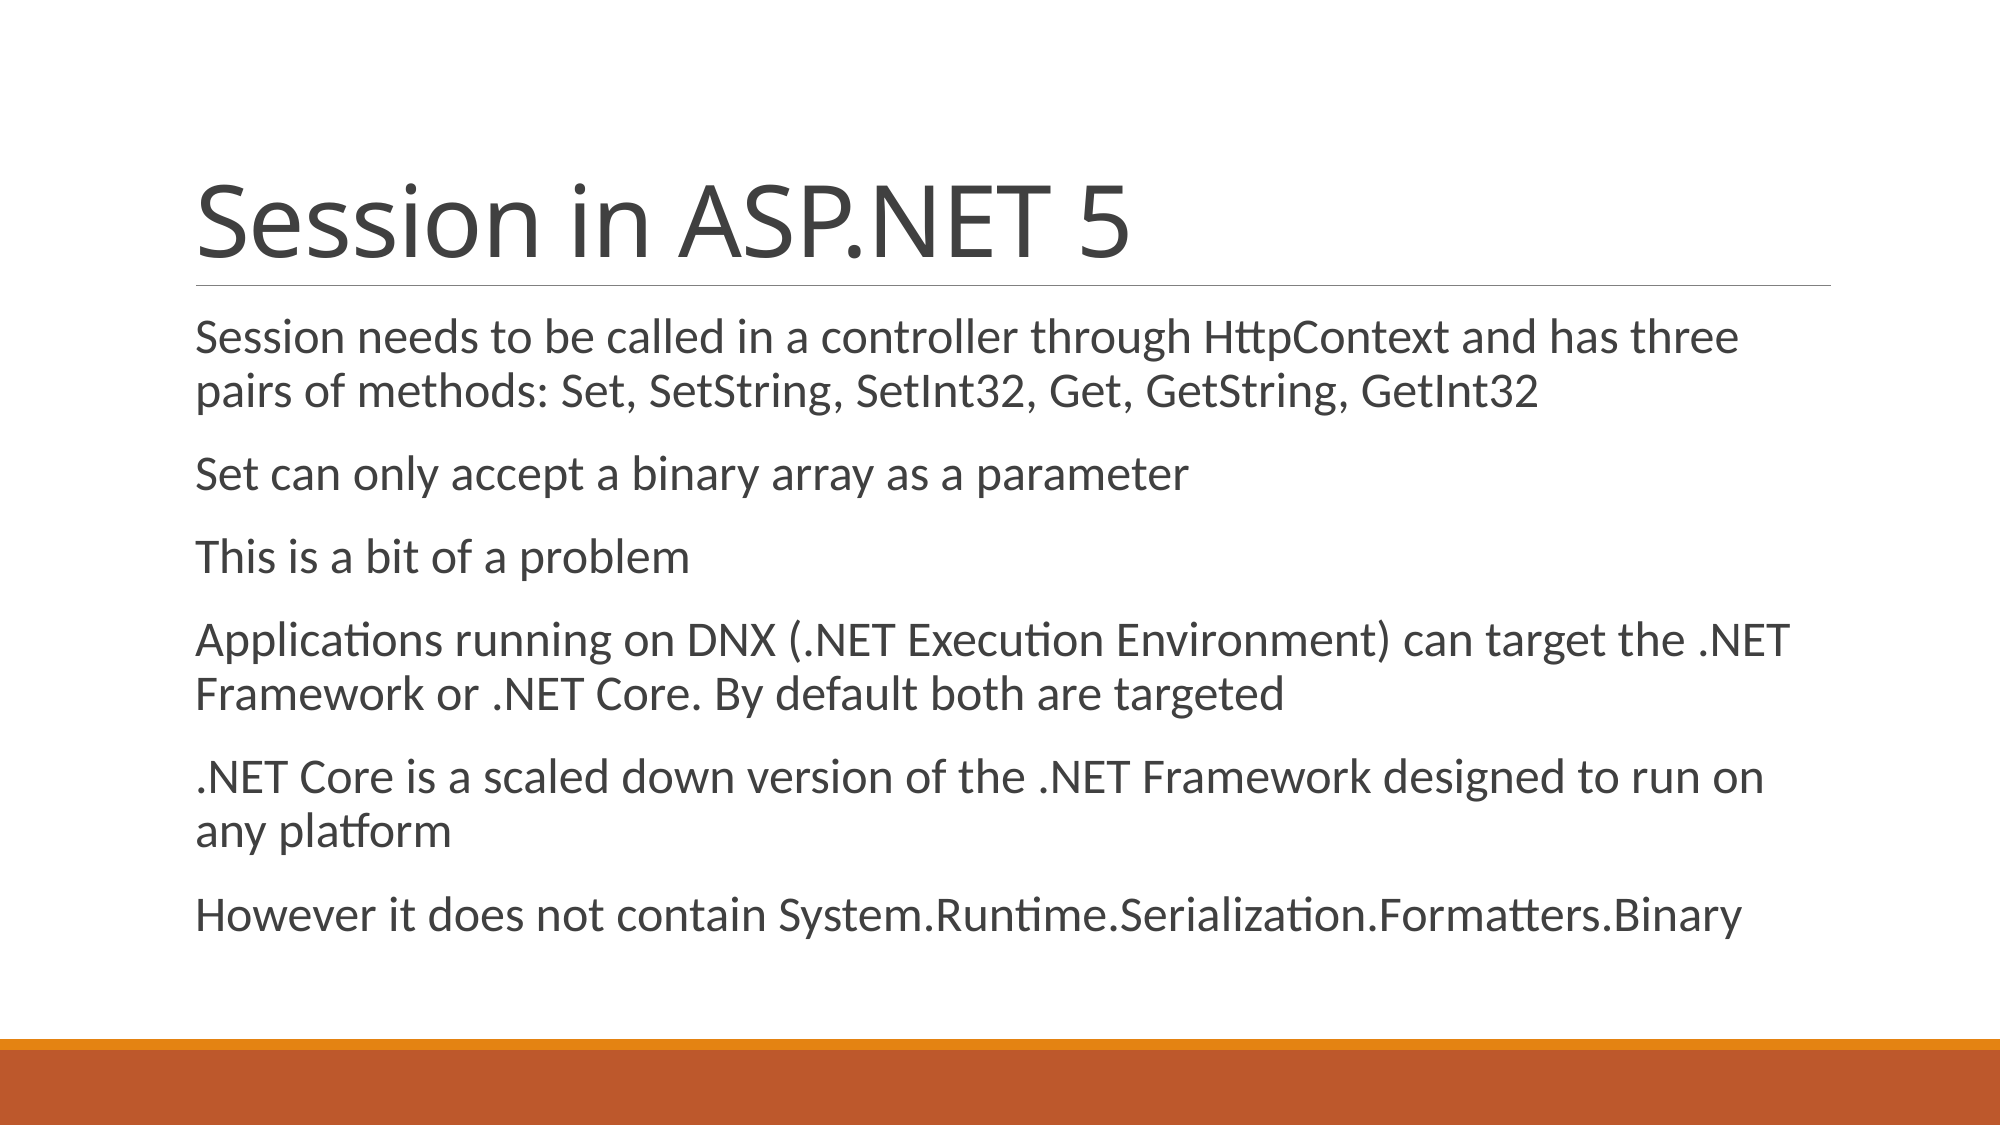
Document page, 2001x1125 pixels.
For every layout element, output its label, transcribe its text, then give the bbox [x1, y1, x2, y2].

title Session in ASP.NET 5 [180, 47, 1830, 285]
list Session needs to be called in a controller through HttpContext and has three pairs of methods: Set, SetString, SetInt32, Get, GetString, GetInt32 Set can only accept a binary array as a parameter This is a bit of a problem Applications running on DNX (.NET Execution Environment) can target the .NET Framework or .NET Core. By default both are targeted .NET Core is a scaled down version of the .NET Framework designed to run on any platform However it does not contain System.Runtime.Serialization.Formatters.Binary [180, 302, 1830, 963]
